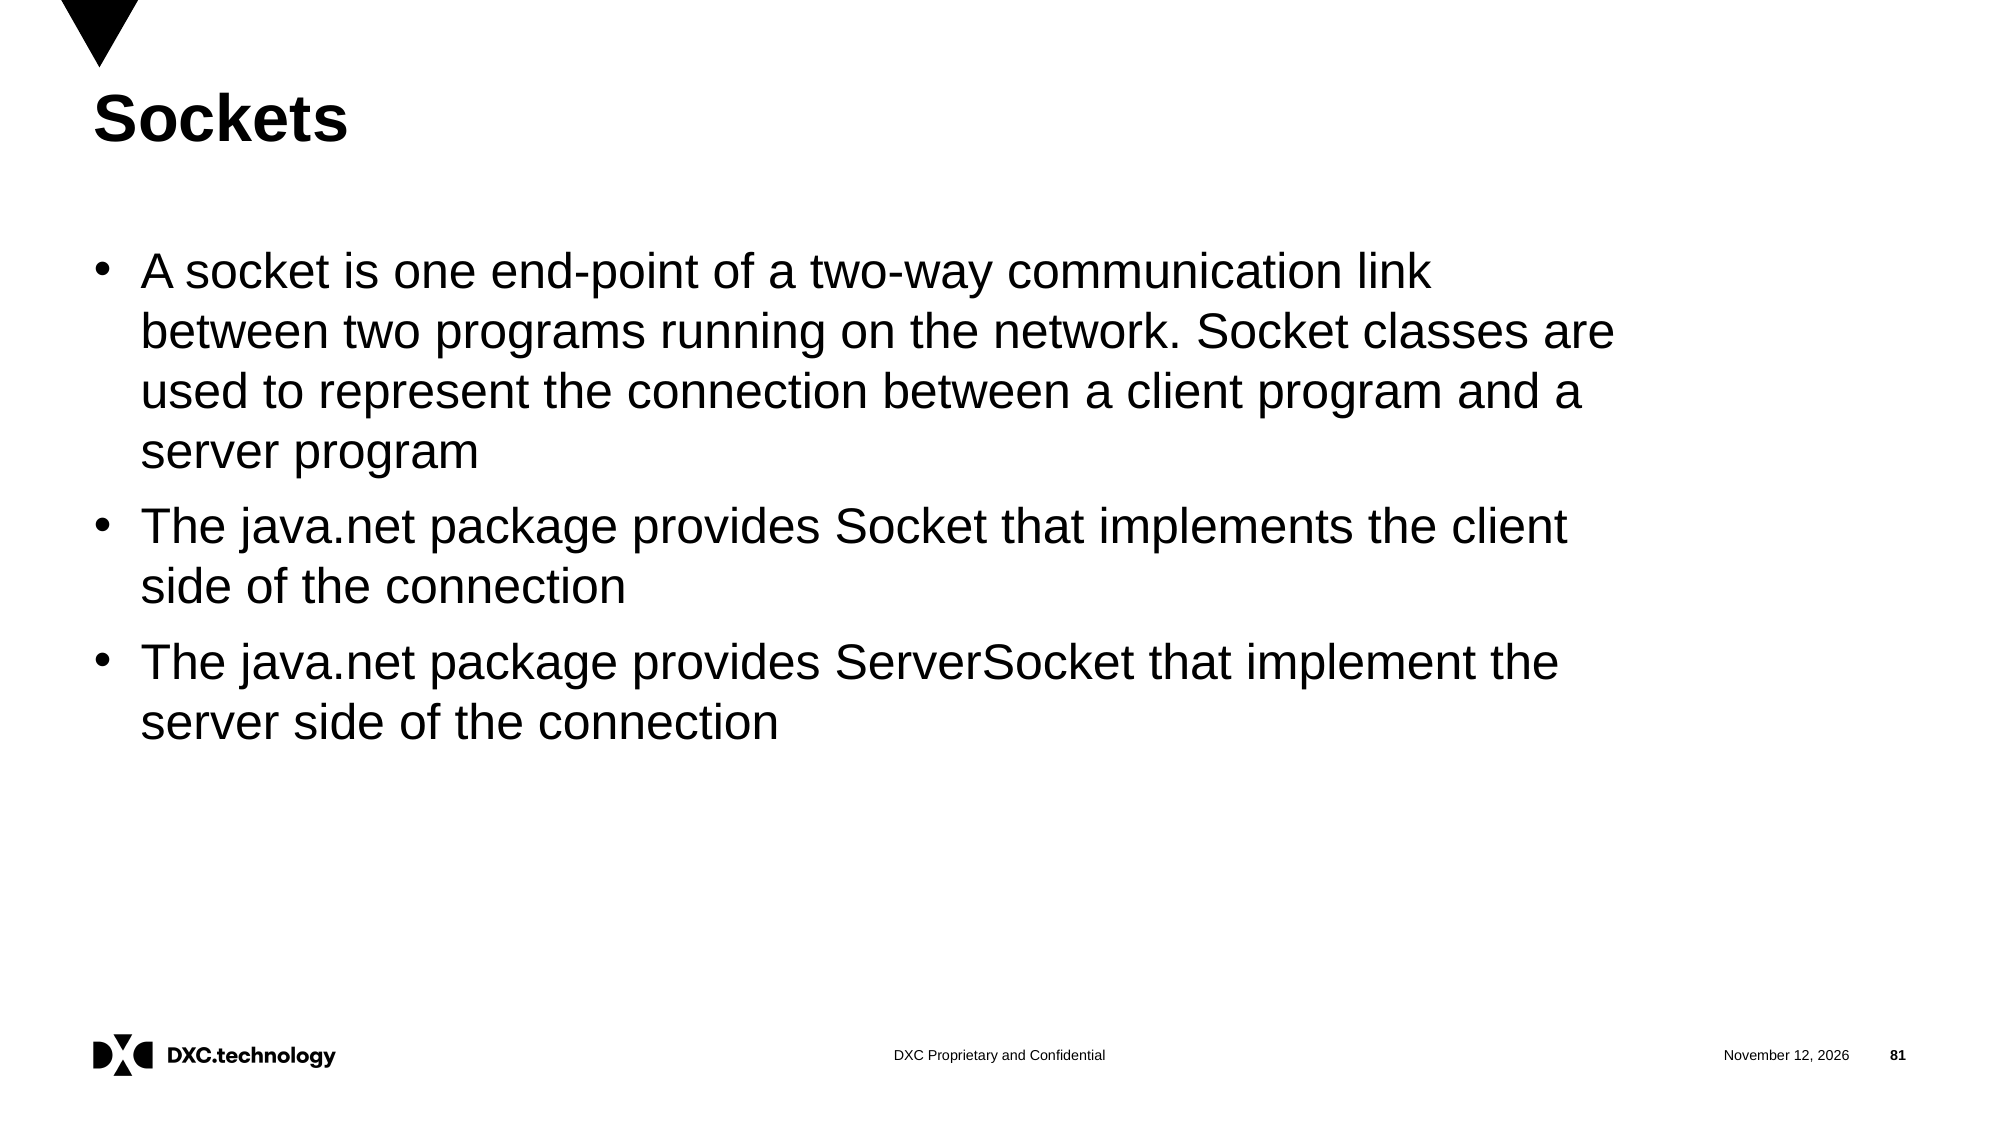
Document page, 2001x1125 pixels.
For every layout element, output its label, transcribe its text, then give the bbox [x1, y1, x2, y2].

title Sockets [93, 87, 1907, 282]
list A socket is one end-point of a two-way communication link between two programs running on the network. Socket classes are used to represent the connection between a client program and a server program The java.net package provides Socket that implements the client side of the connection The java.net package provides ServerSocket that implement the server side of the connection [93, 238, 1625, 939]
